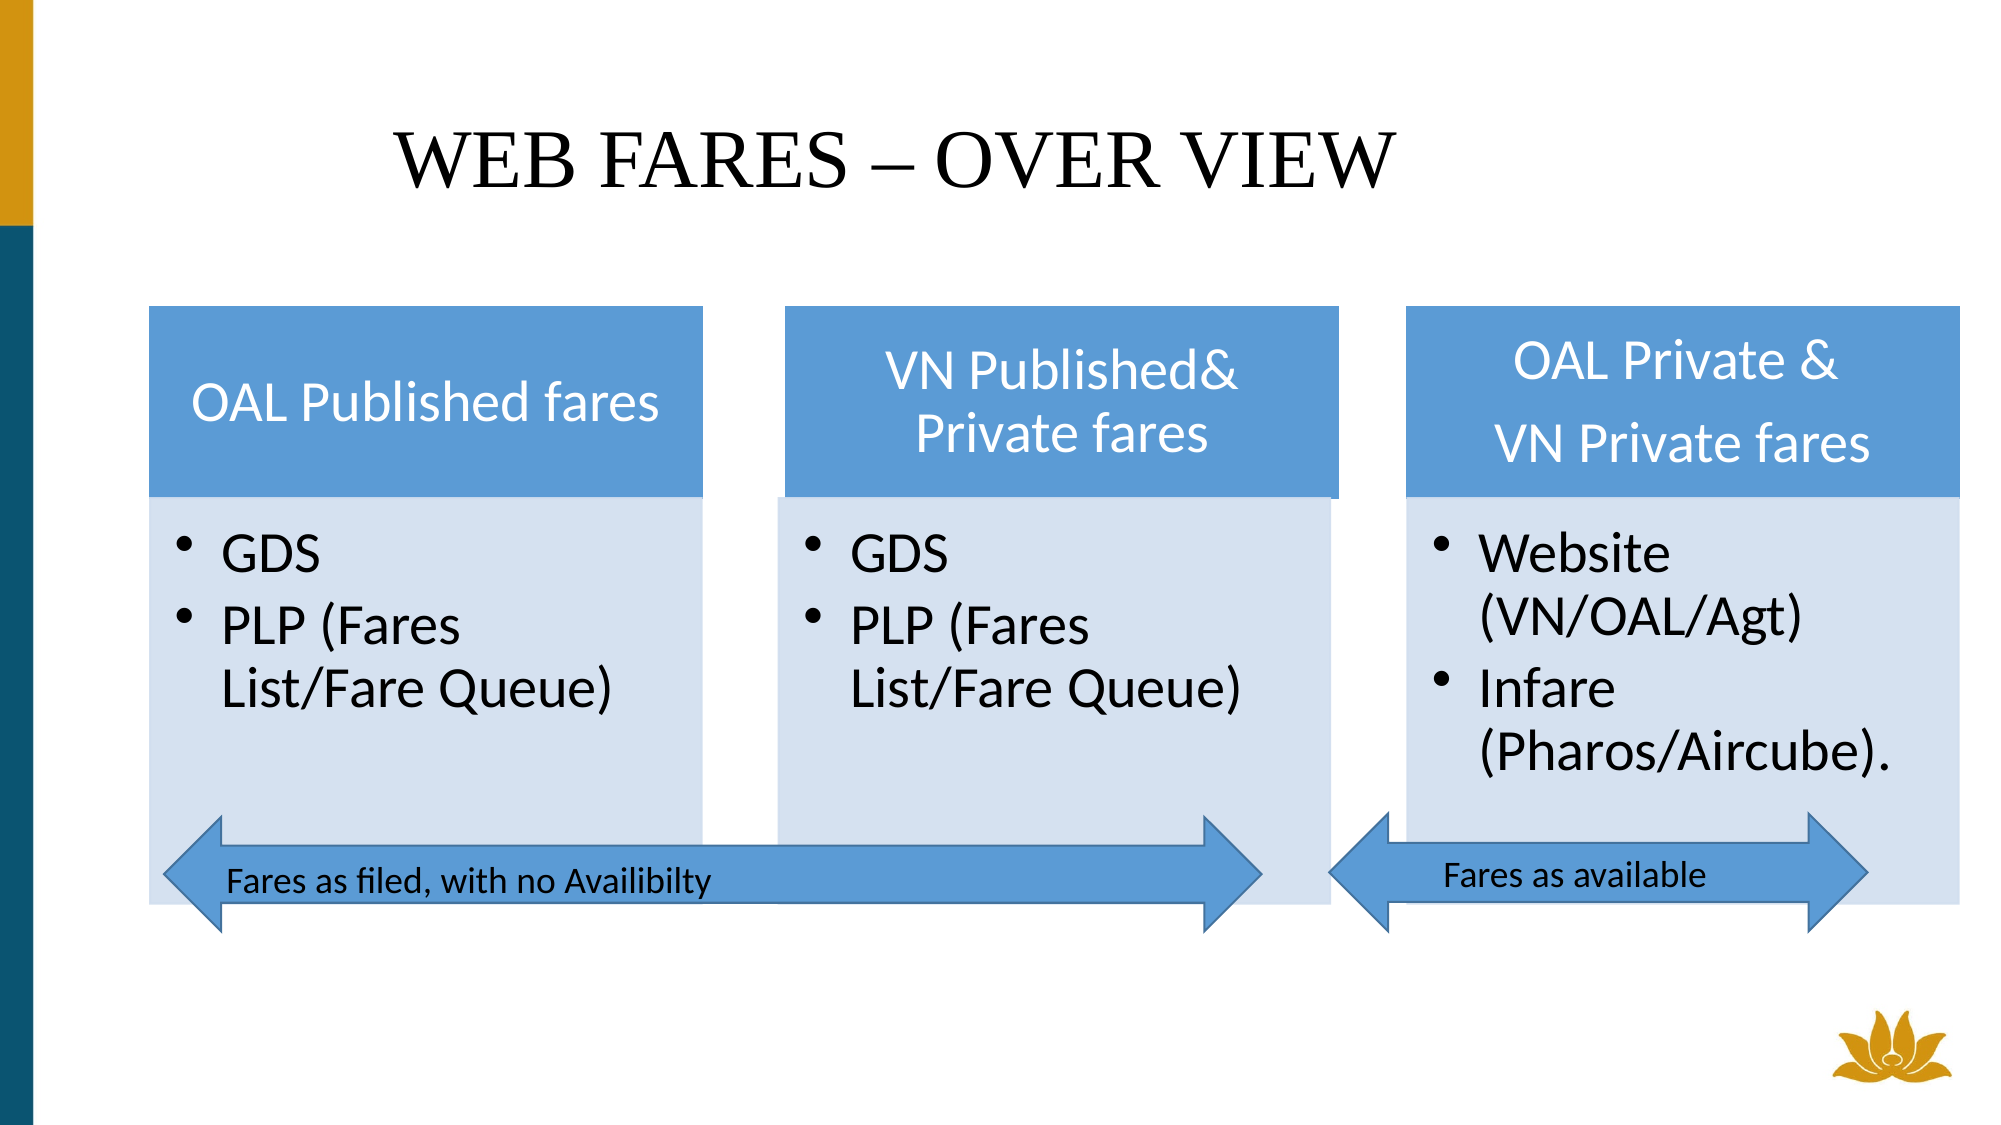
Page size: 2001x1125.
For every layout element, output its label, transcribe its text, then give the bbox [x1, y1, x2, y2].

title WEB FARES – OVER VIEW [378, 89, 1729, 160]
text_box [149, 160, 1901, 1050]
picture [0, 0, 2000, 1125]
